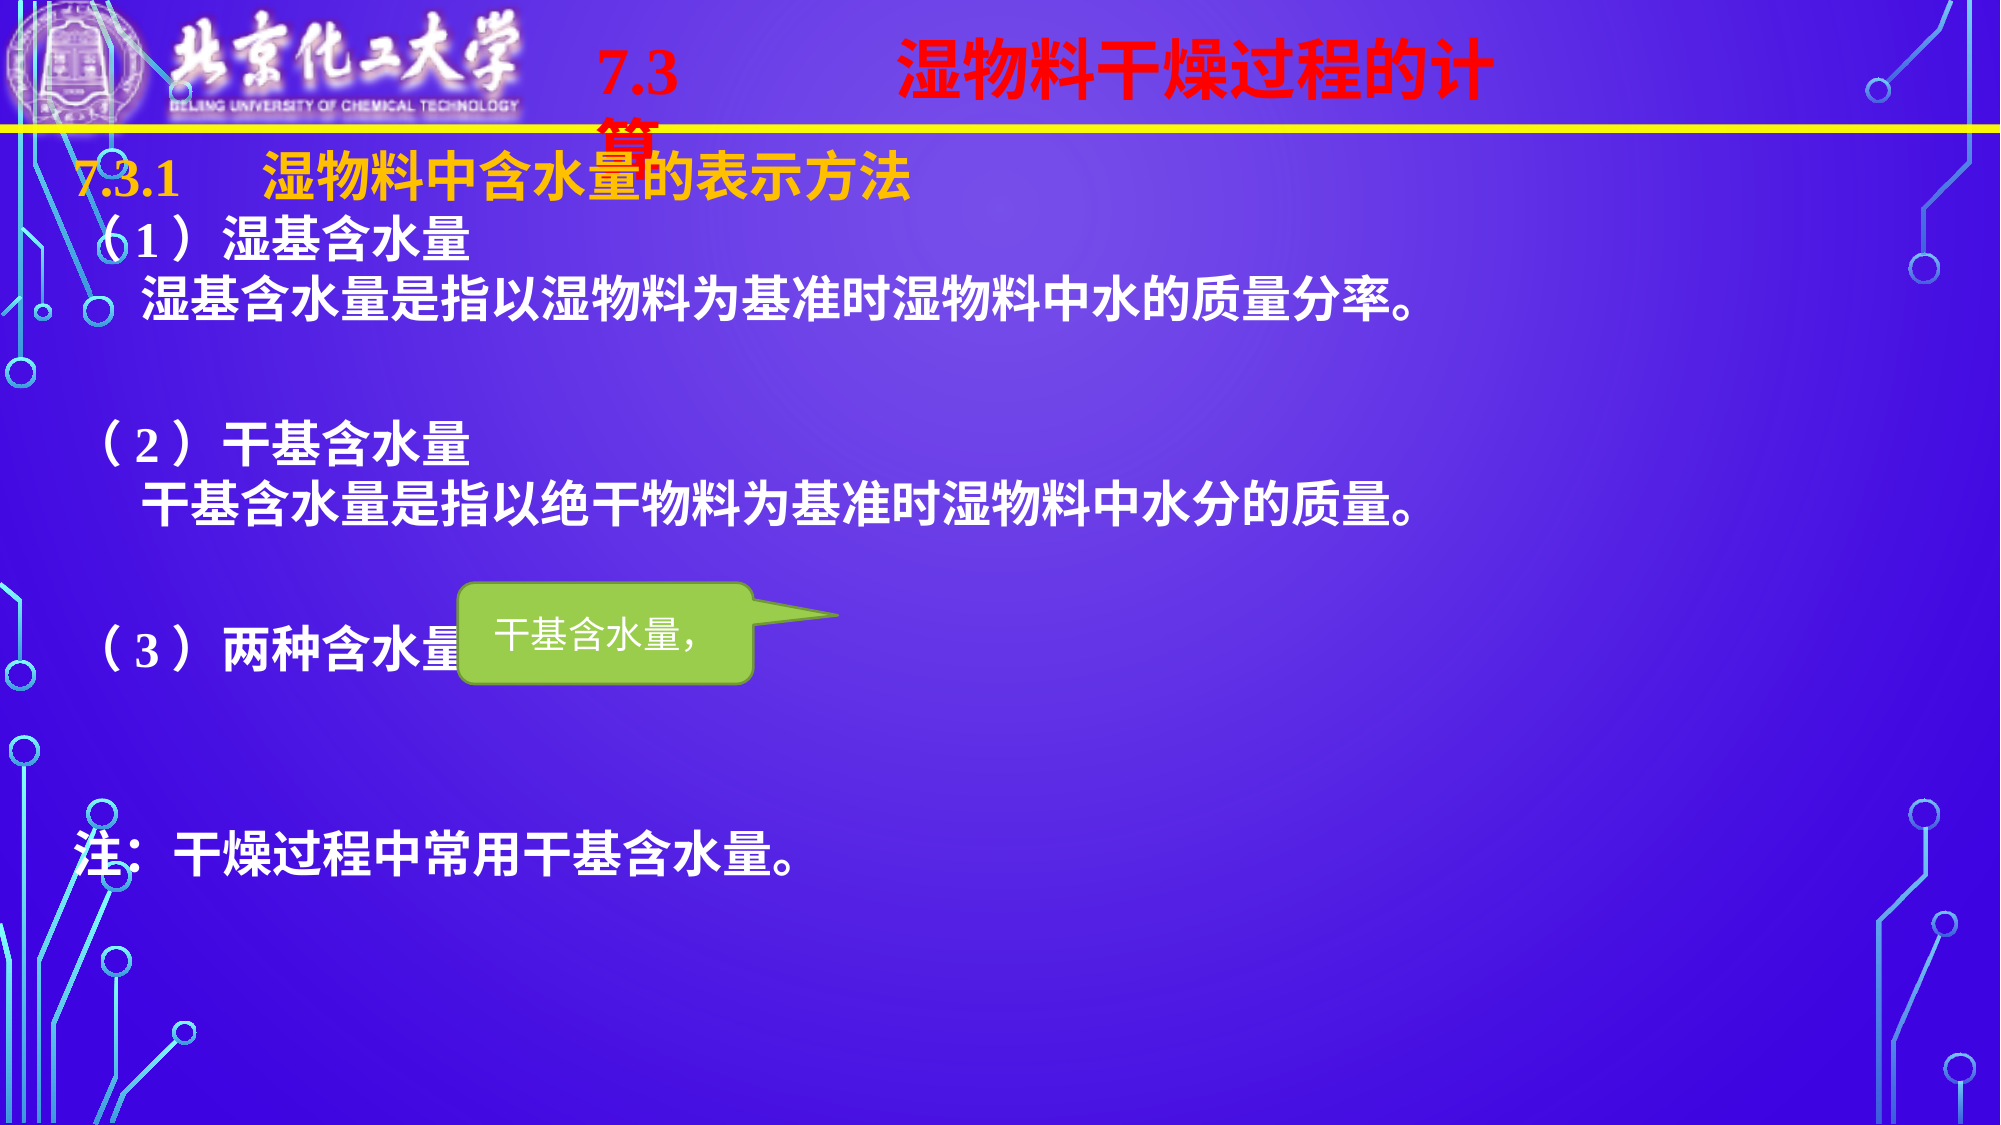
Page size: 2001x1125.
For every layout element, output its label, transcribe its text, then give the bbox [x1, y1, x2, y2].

text_box 7.3 湿物料干燥过程的计算 [581, 20, 1578, 196]
picture [5, 0, 531, 124]
